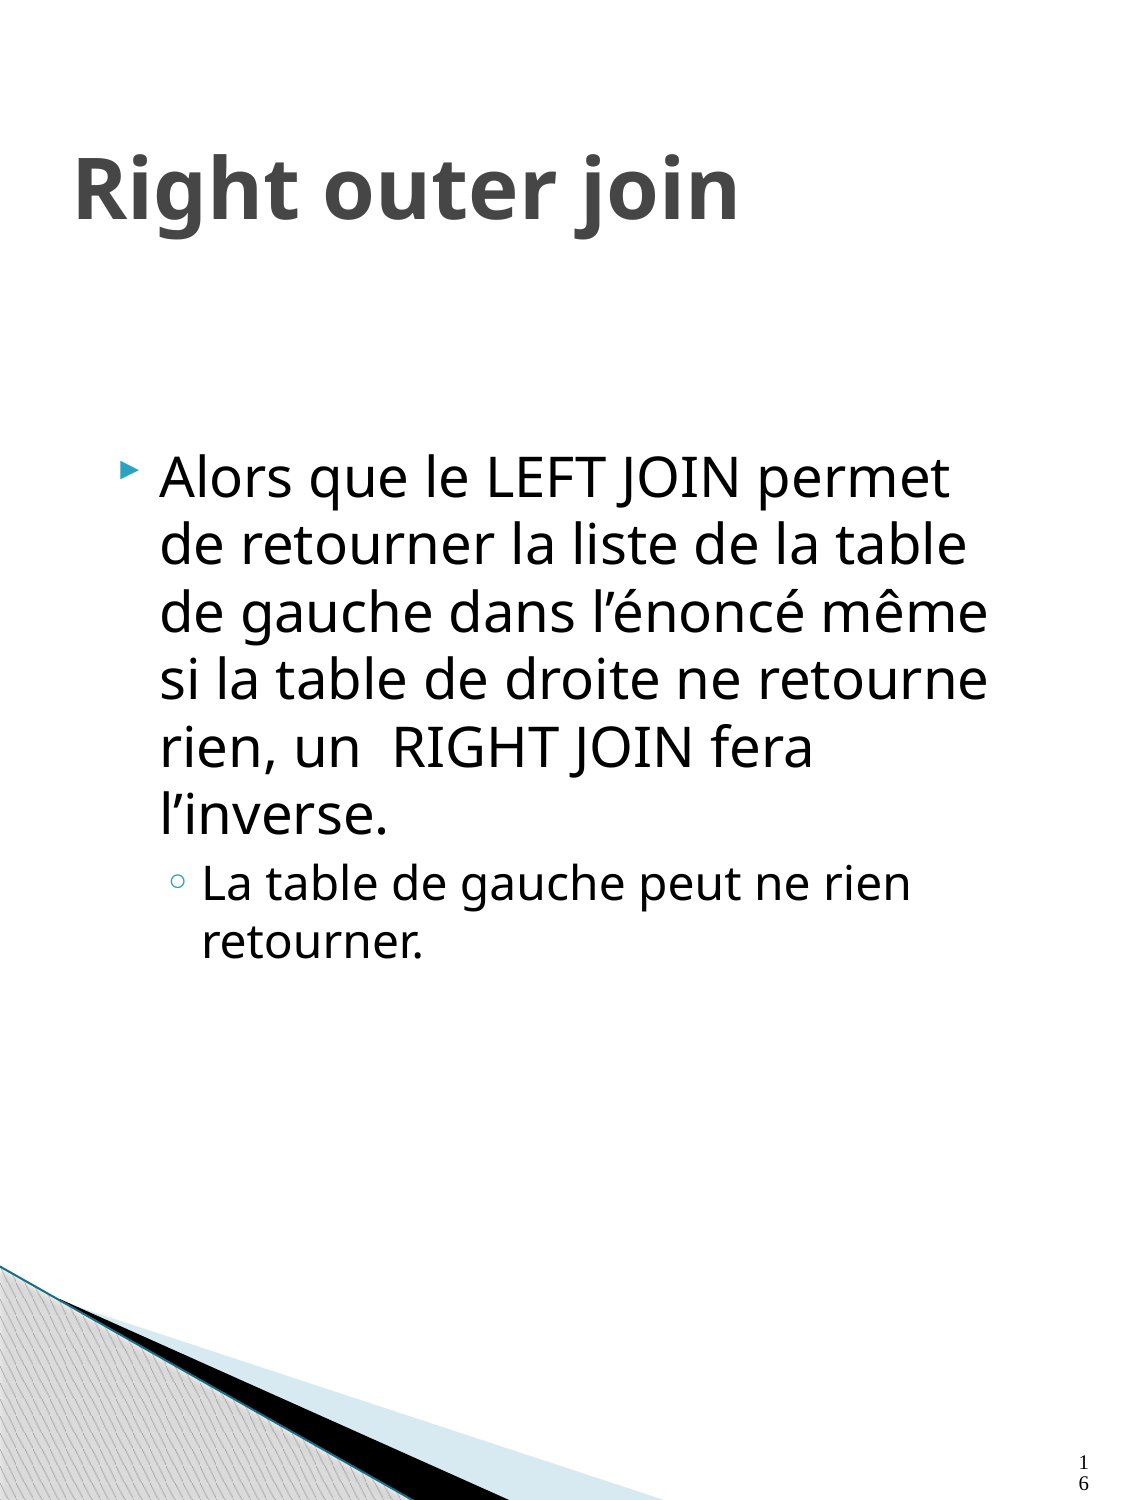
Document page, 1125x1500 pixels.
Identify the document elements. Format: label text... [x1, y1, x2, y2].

list Alors que le LEFT JOIN permet de retourner la liste de la table de gauche dans l’énoncé même si la table de droite ne retourne rien, un RIGHT JOIN fera l’inverse. La table de gauche peut ne rien retourner. [84, 433, 1041, 1105]
slide_number 16 [1063, 1401, 1109, 1482]
title Right outer join [56, 60, 1069, 310]
